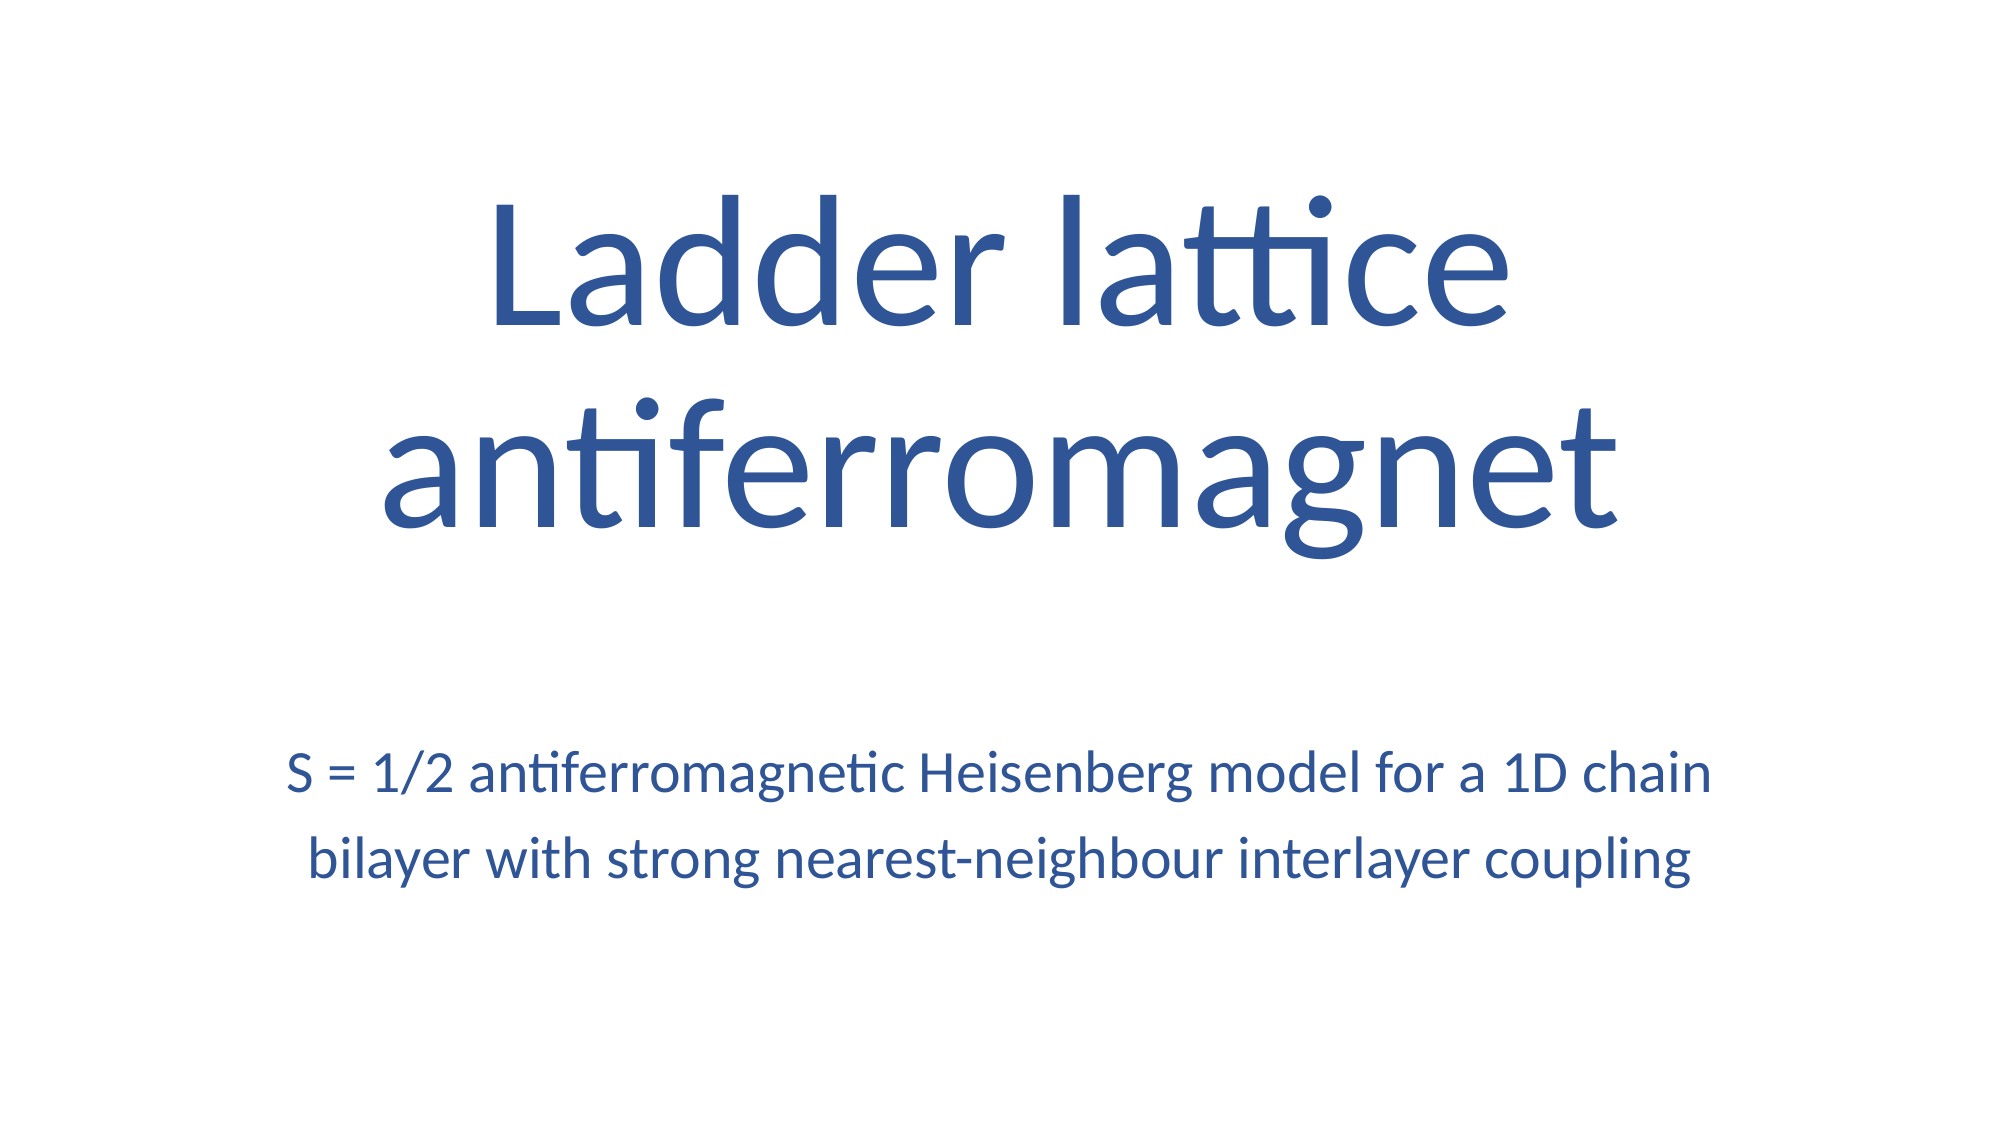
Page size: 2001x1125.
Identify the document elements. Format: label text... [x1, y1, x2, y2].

subtitle S = 1/2 antiferromagnetic Heisenberg model for a 1D chain bilayer with strong nearest-neighbour interlayer coupling [249, 710, 1750, 982]
title Ladder lattice antiferromagnet [249, 184, 1750, 576]
